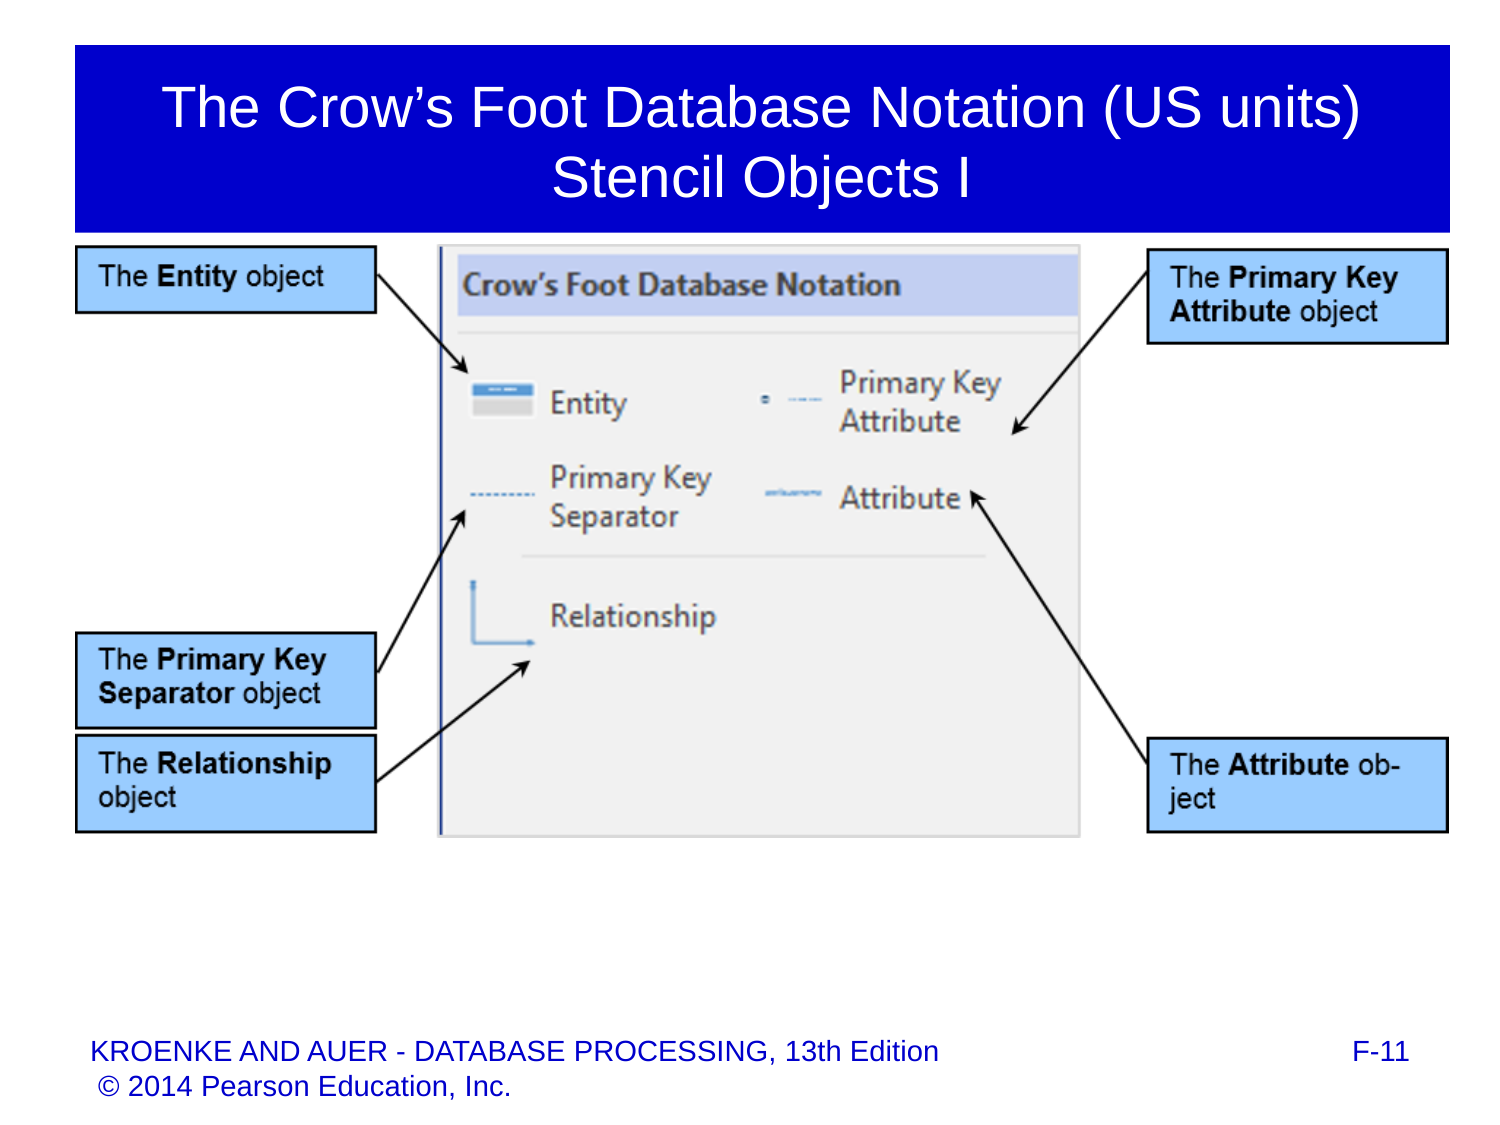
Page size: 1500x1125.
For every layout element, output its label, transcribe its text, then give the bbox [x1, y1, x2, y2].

slide_number F-11 [1074, 1024, 1426, 1103]
picture [74, 244, 1449, 838]
title The Crow’s Foot Database Notation (US units) Stencil Objects I [75, 45, 1450, 233]
footer KROENKE AND AUER - DATABASE PROCESSING, 13th Edition © 2014 Pearson Education, Inc. [74, 1024, 963, 1104]
